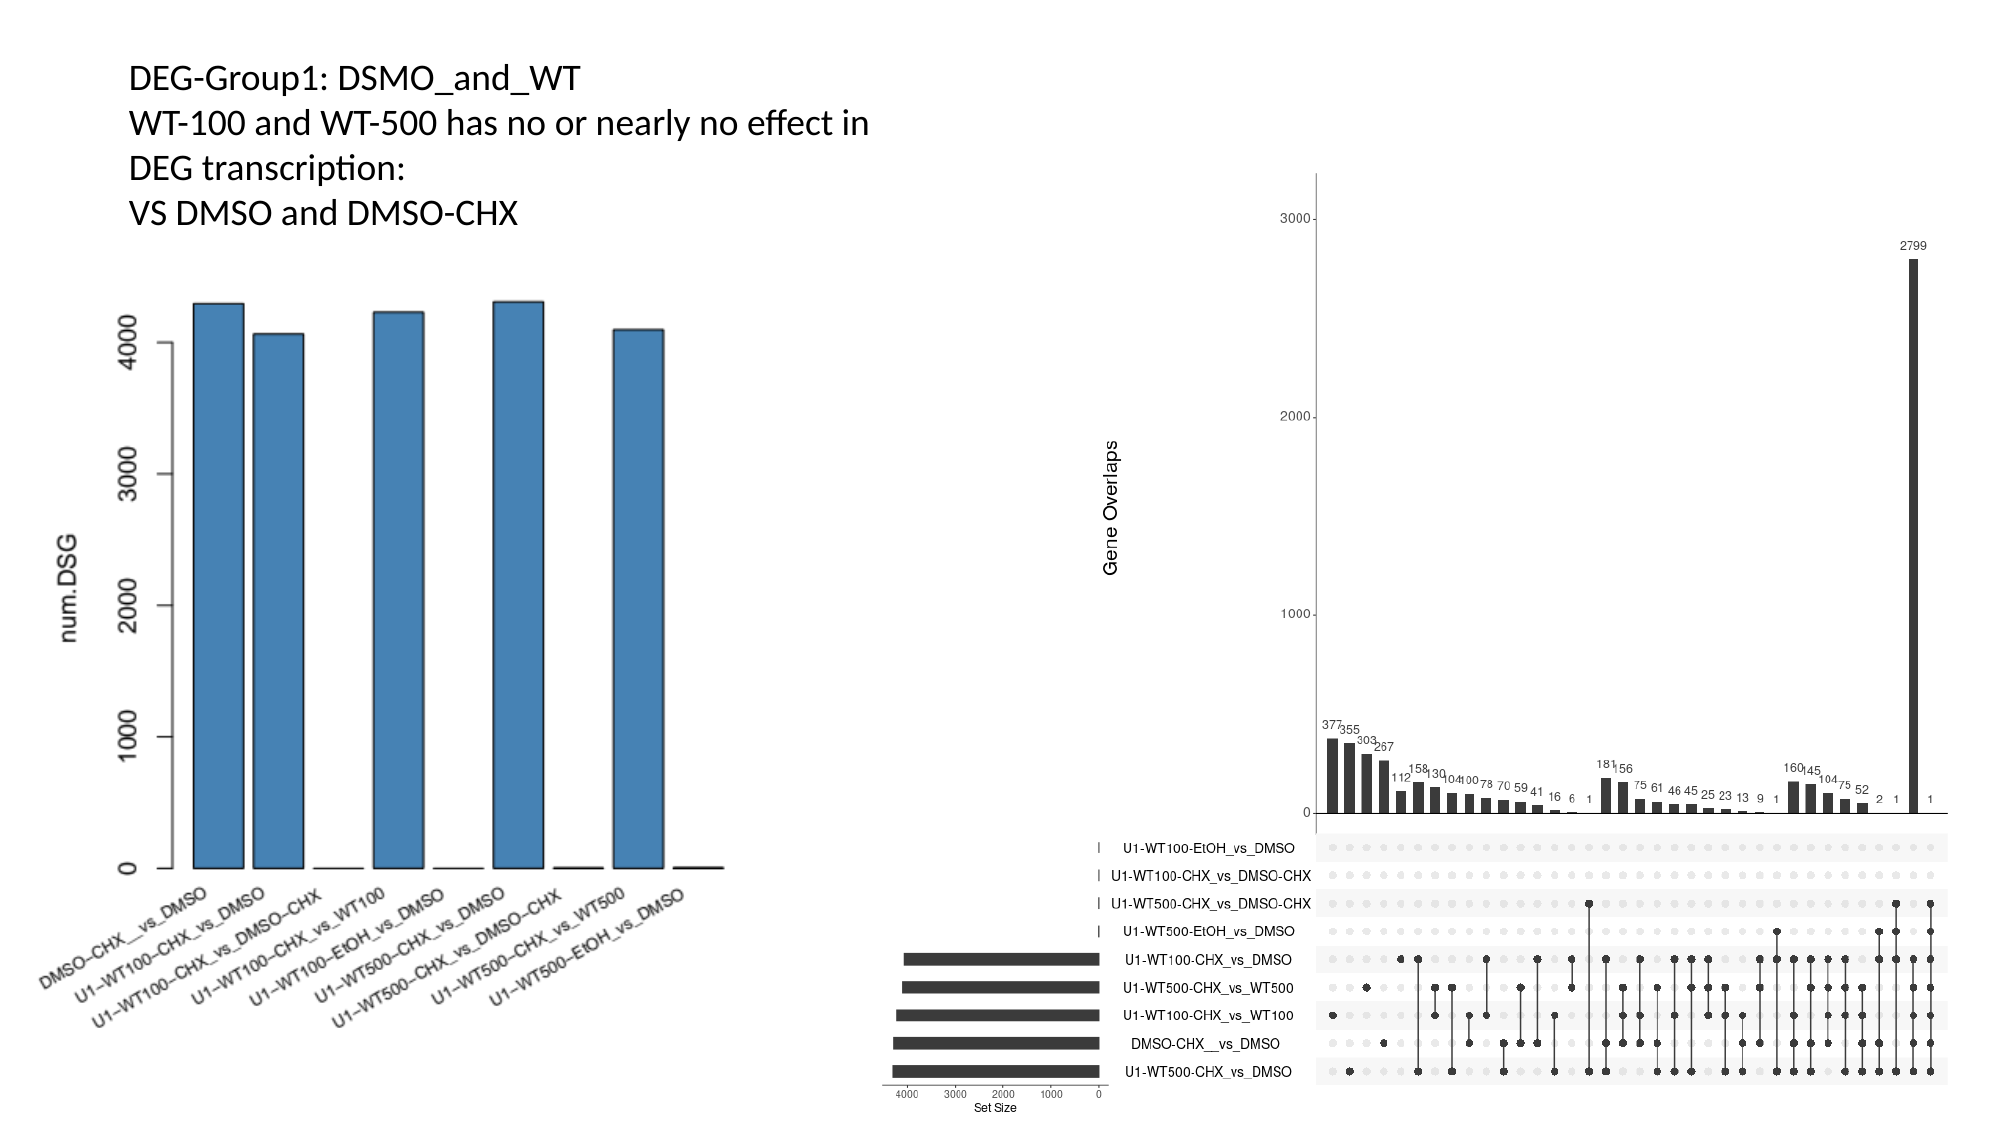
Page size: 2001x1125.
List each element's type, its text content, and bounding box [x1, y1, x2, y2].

picture [875, 166, 1954, 1121]
picture [0, 272, 771, 1125]
text_box DEG-Group1: DSMO_and_WT WT-100 and WT-500 has no or nearly no effect in DEG transcription: VS DMSO and DMSO-CHX [114, 45, 895, 241]
